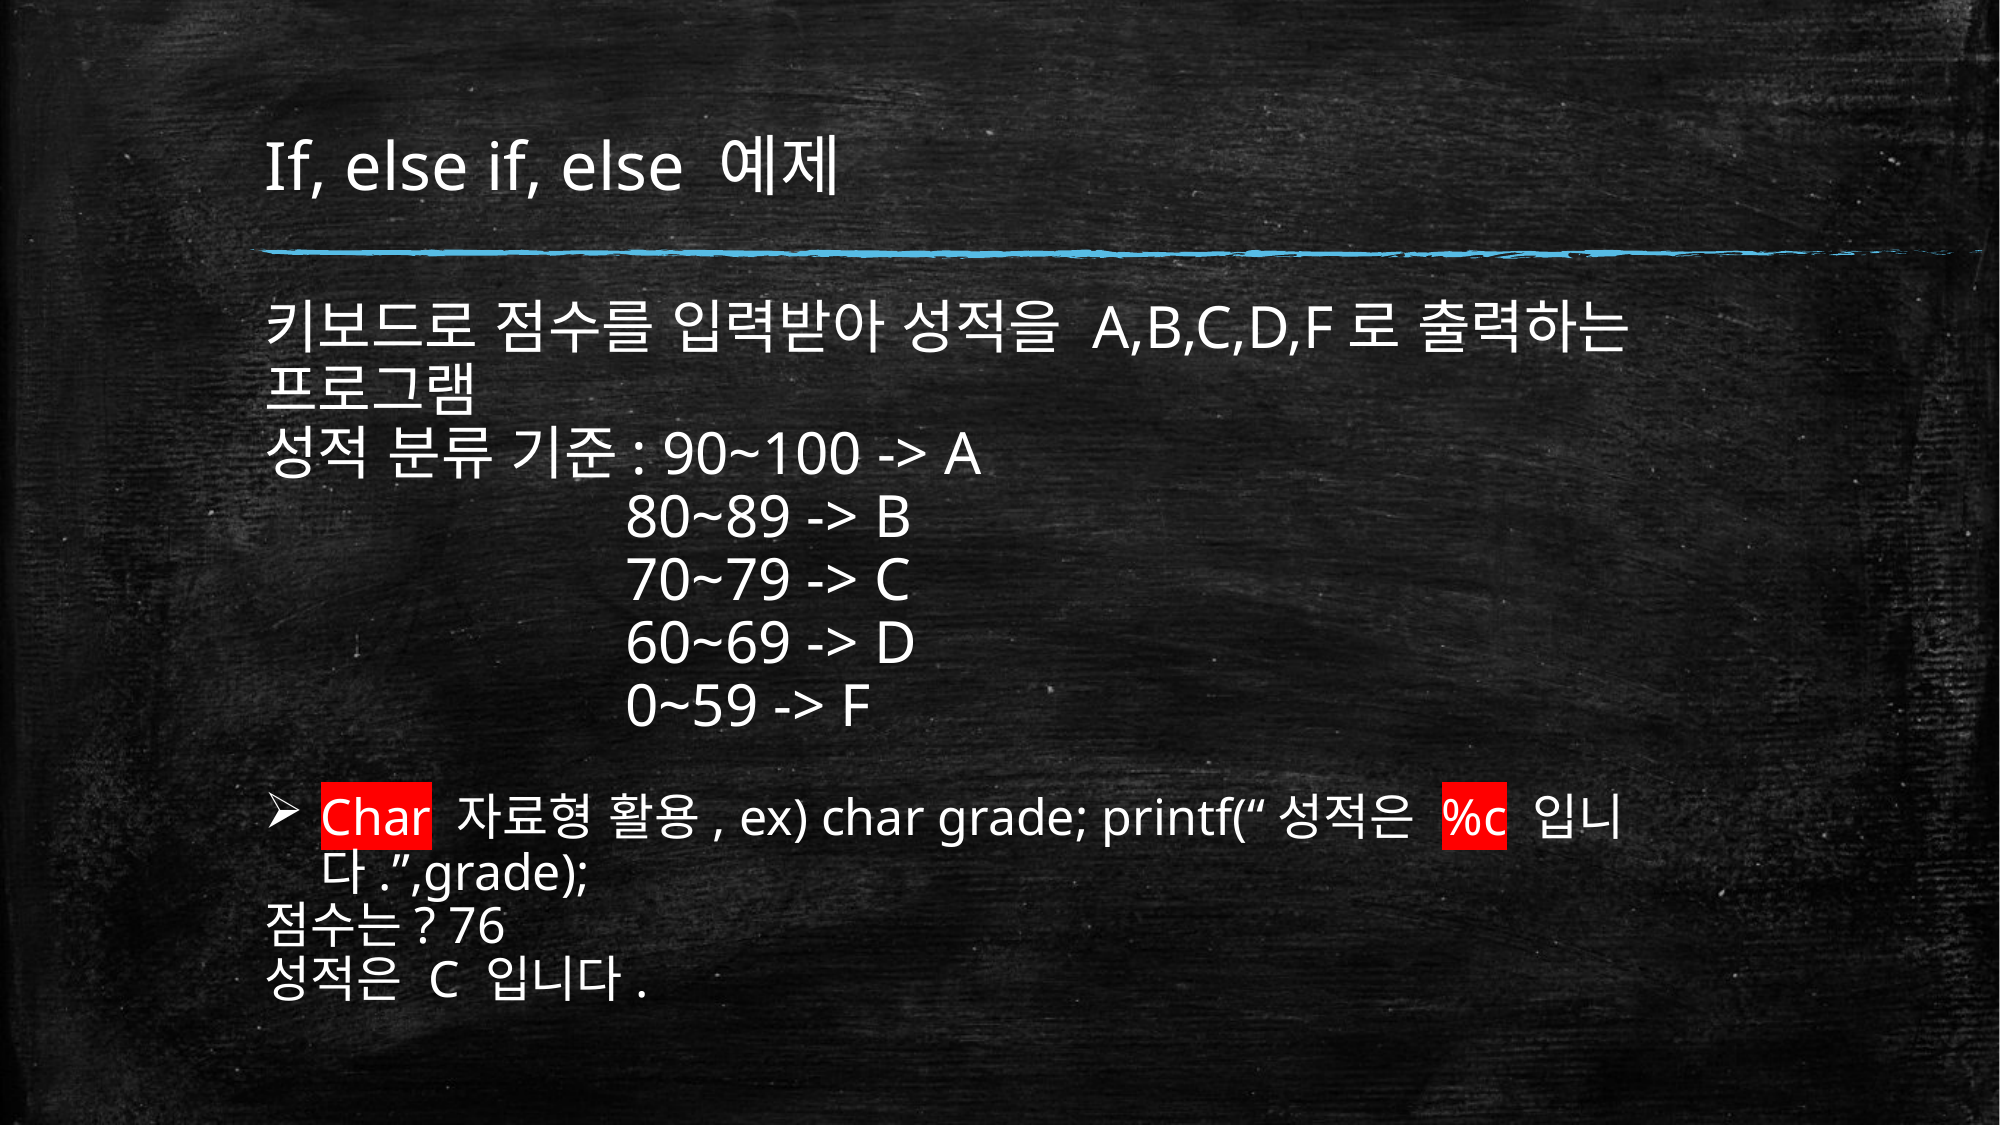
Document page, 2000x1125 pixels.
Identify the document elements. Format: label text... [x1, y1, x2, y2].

text_box 키보드로 점수를 입력받아 성적을 A,B,C,D,F로 출력하는 프로그램 성적 분류 기준: 90~100 -> A 80~89 -> B 70~79 -> C 60~69 -> D 0~59 -> F Char 자료형 활용, ex) char grade; printf(“성적은 %c 입니다.”,grade); 점수는? 76 성적은 C 입니다. [249, 290, 1803, 1016]
title If, else if, else 예제 [249, 45, 1750, 213]
